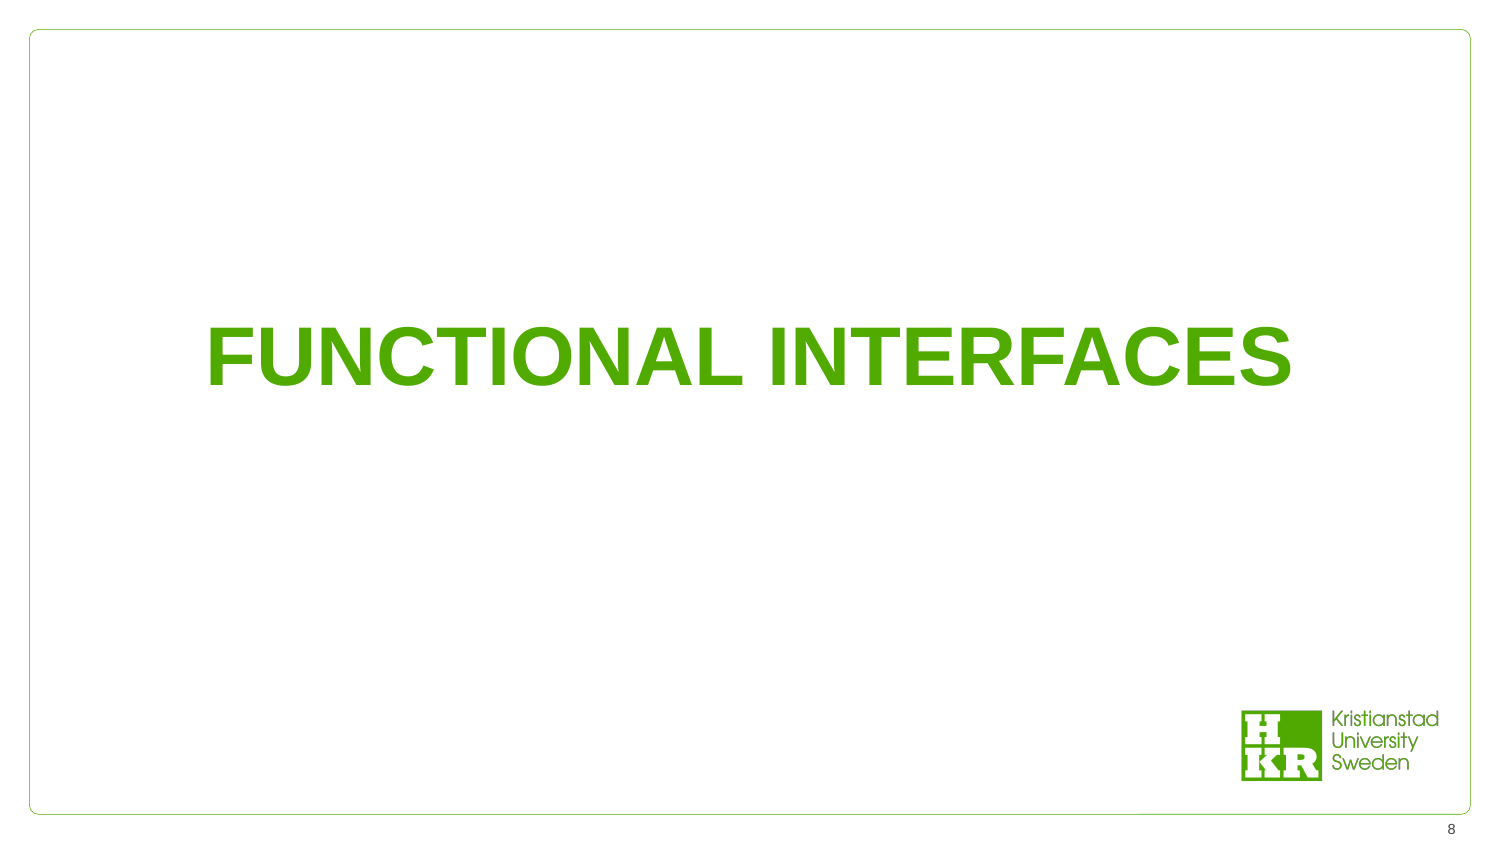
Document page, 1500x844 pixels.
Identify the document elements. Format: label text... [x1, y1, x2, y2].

picture [1238, 707, 1441, 784]
title FUNCTIONAL INTERFACES [112, 262, 1388, 443]
slide_number 8 [1381, 814, 1471, 844]
